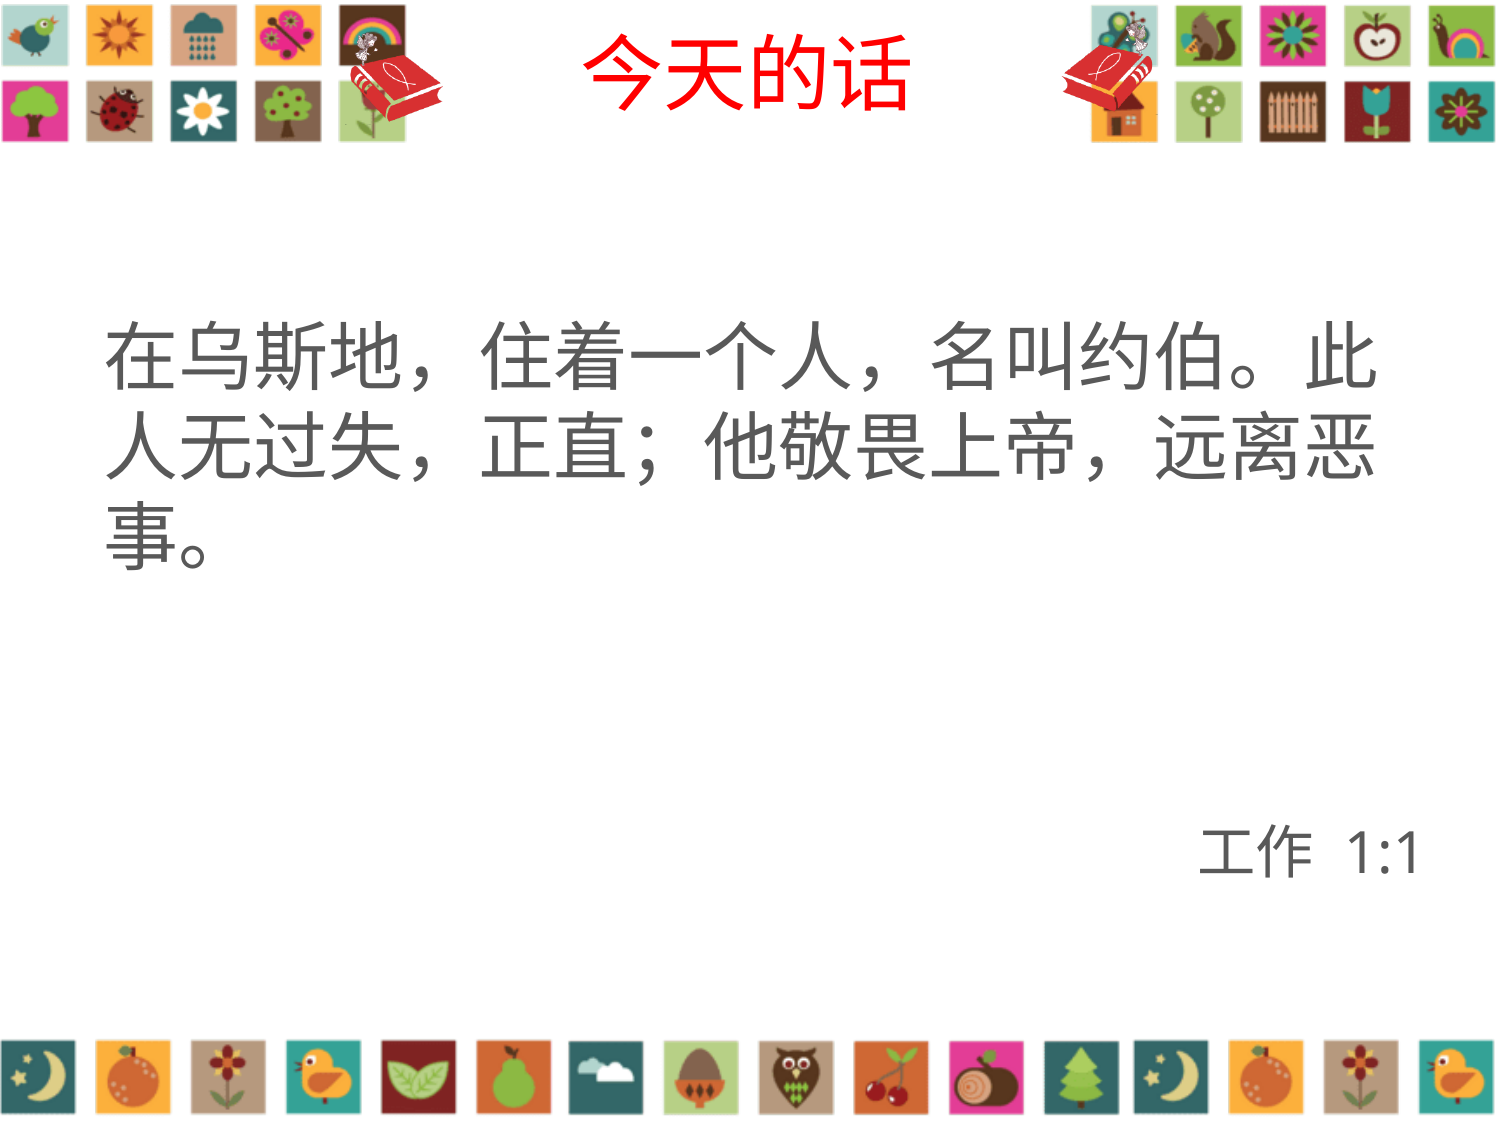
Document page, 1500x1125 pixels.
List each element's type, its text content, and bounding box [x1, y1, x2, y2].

picture [1030, 3, 1500, 150]
text_box 在乌斯地，住着一个人，名叫约伯。此人无过失，正直；他敬畏上帝，远离恶事。 [88, 302, 1436, 588]
text_box 今天的话 [425, 13, 1078, 129]
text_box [0, 1028, 1500, 1118]
text_box 工作 1:1 [808, 807, 1441, 893]
picture [0, 3, 475, 150]
